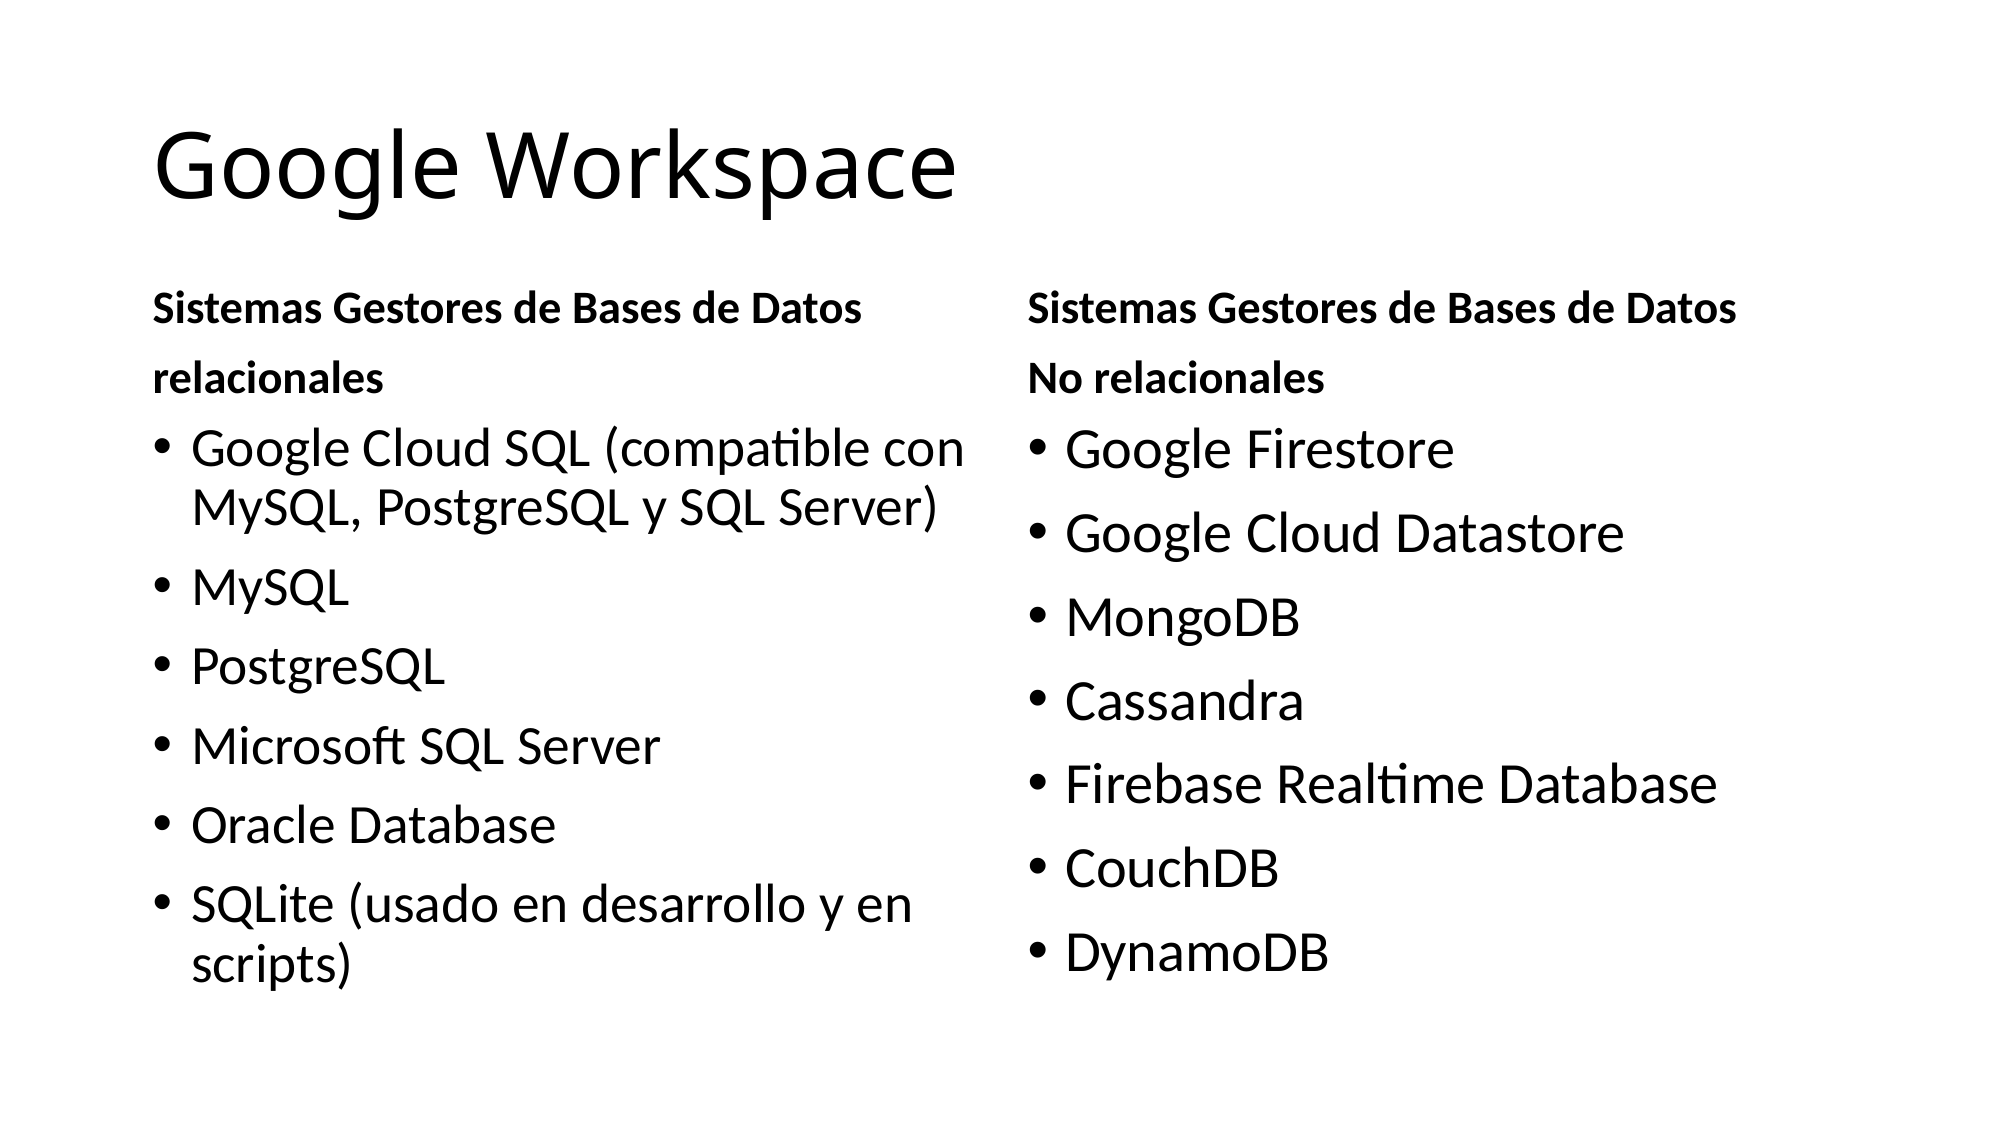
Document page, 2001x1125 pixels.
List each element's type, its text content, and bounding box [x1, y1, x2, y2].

list Google Cloud SQL (compatible con MySQL, PostgreSQL y SQL Server) MySQL PostgreSQL Microsoft SQL Server Oracle Database SQLite (usado en desarrollo y en scripts) [137, 410, 984, 1016]
list Sistemas Gestores de Bases de Datos relacionales [137, 275, 984, 410]
title Google Workspace [137, 59, 1863, 278]
list Sistemas Gestores de Bases de Datos No relacionales [1012, 275, 1863, 410]
list Google Firestore Google Cloud Datastore MongoDB Cassandra Firebase Realtime Database CouchDB DynamoDB [1012, 410, 1863, 1016]
